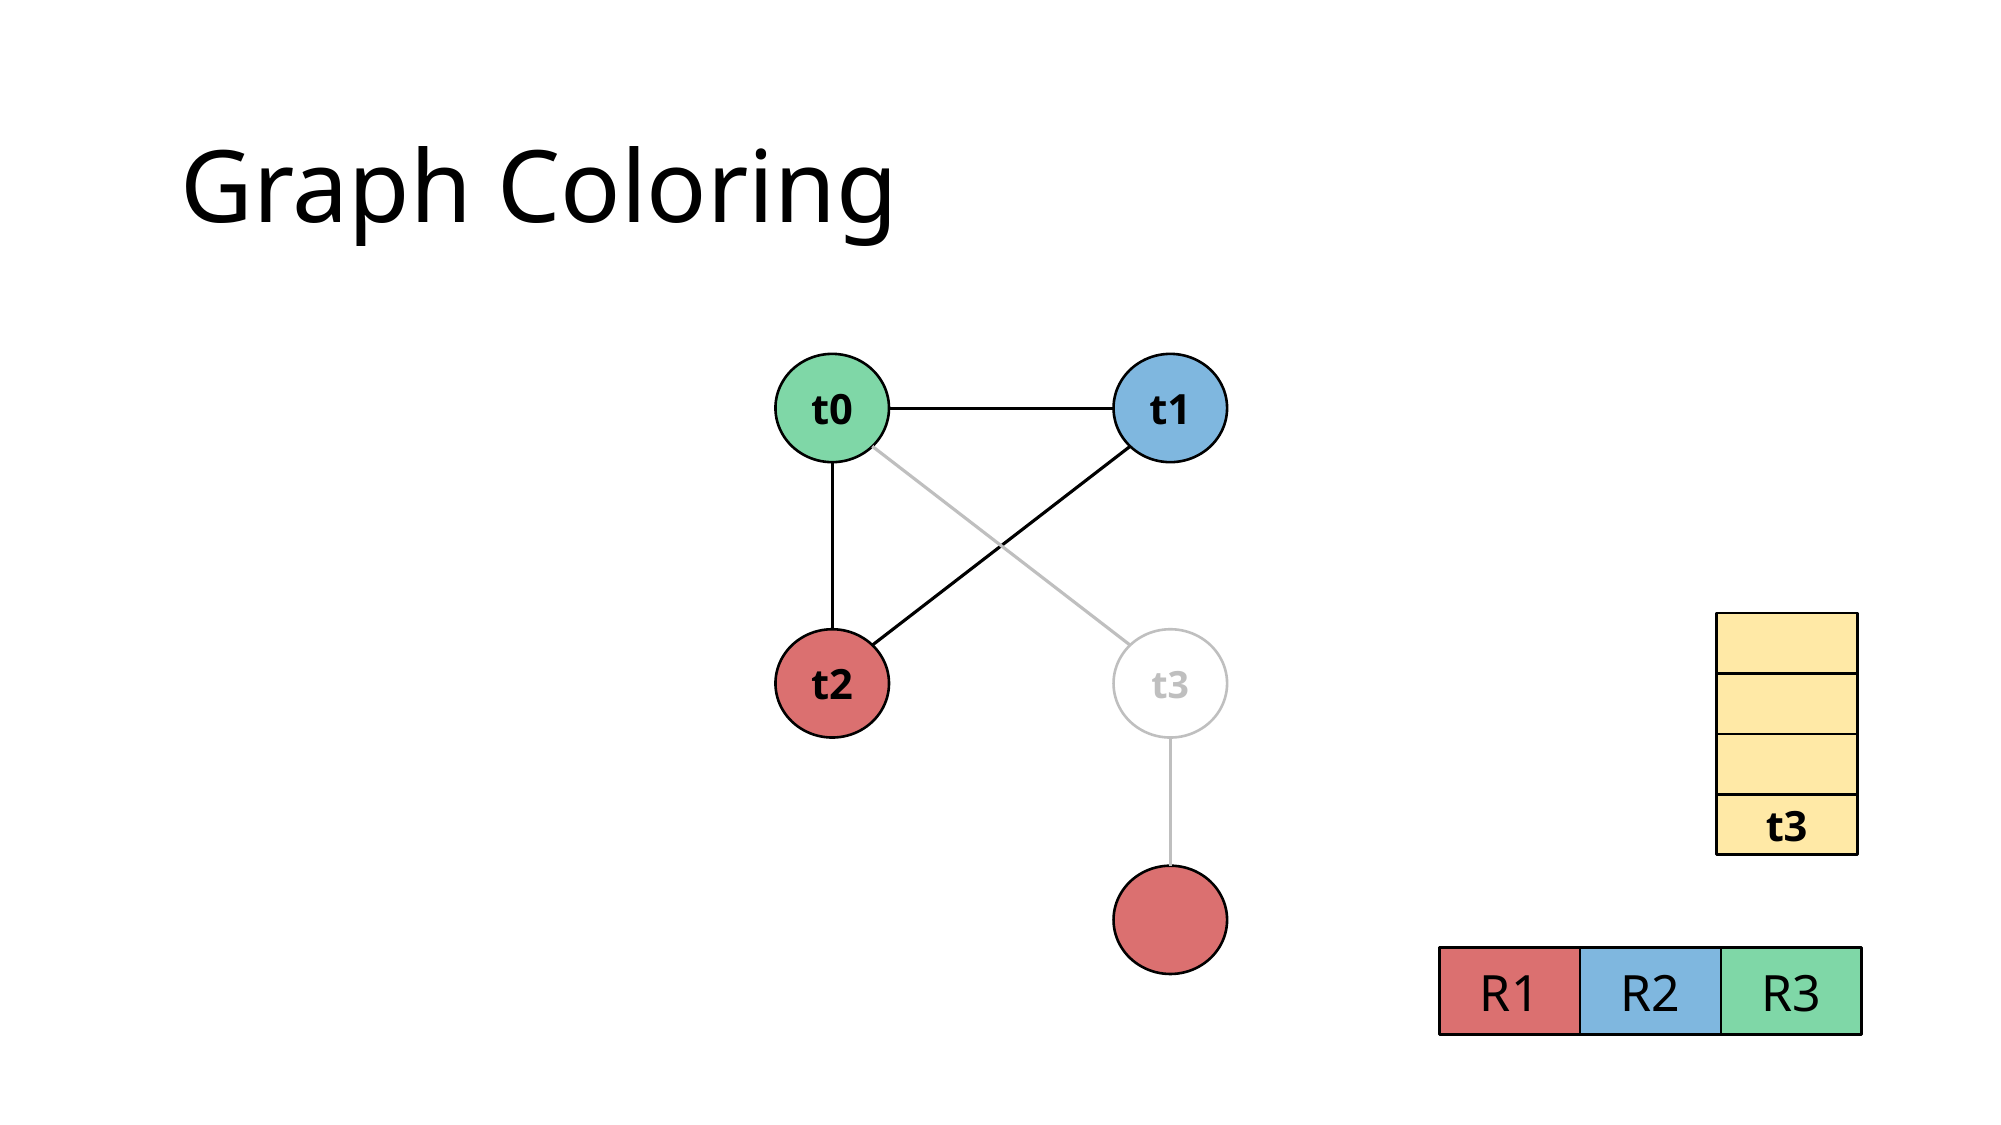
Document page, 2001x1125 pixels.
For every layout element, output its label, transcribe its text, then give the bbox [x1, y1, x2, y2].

text_box R3 [1720, 946, 1863, 1036]
text_box Graph Coloring [165, 114, 1829, 250]
text_box t2 [774, 628, 891, 739]
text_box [871, 445, 1131, 646]
text_box t0 [774, 352, 891, 464]
text_box [1715, 733, 1859, 793]
text_box t1 [1112, 352, 1229, 464]
text_box [1715, 612, 1859, 672]
text_box R2 [1579, 946, 1720, 1036]
text_box t3 [1715, 793, 1859, 856]
text_box [1715, 672, 1859, 733]
text_box t3 [1112, 627, 1229, 739]
text_box [1112, 864, 1229, 976]
text_box R1 [1438, 946, 1579, 1036]
